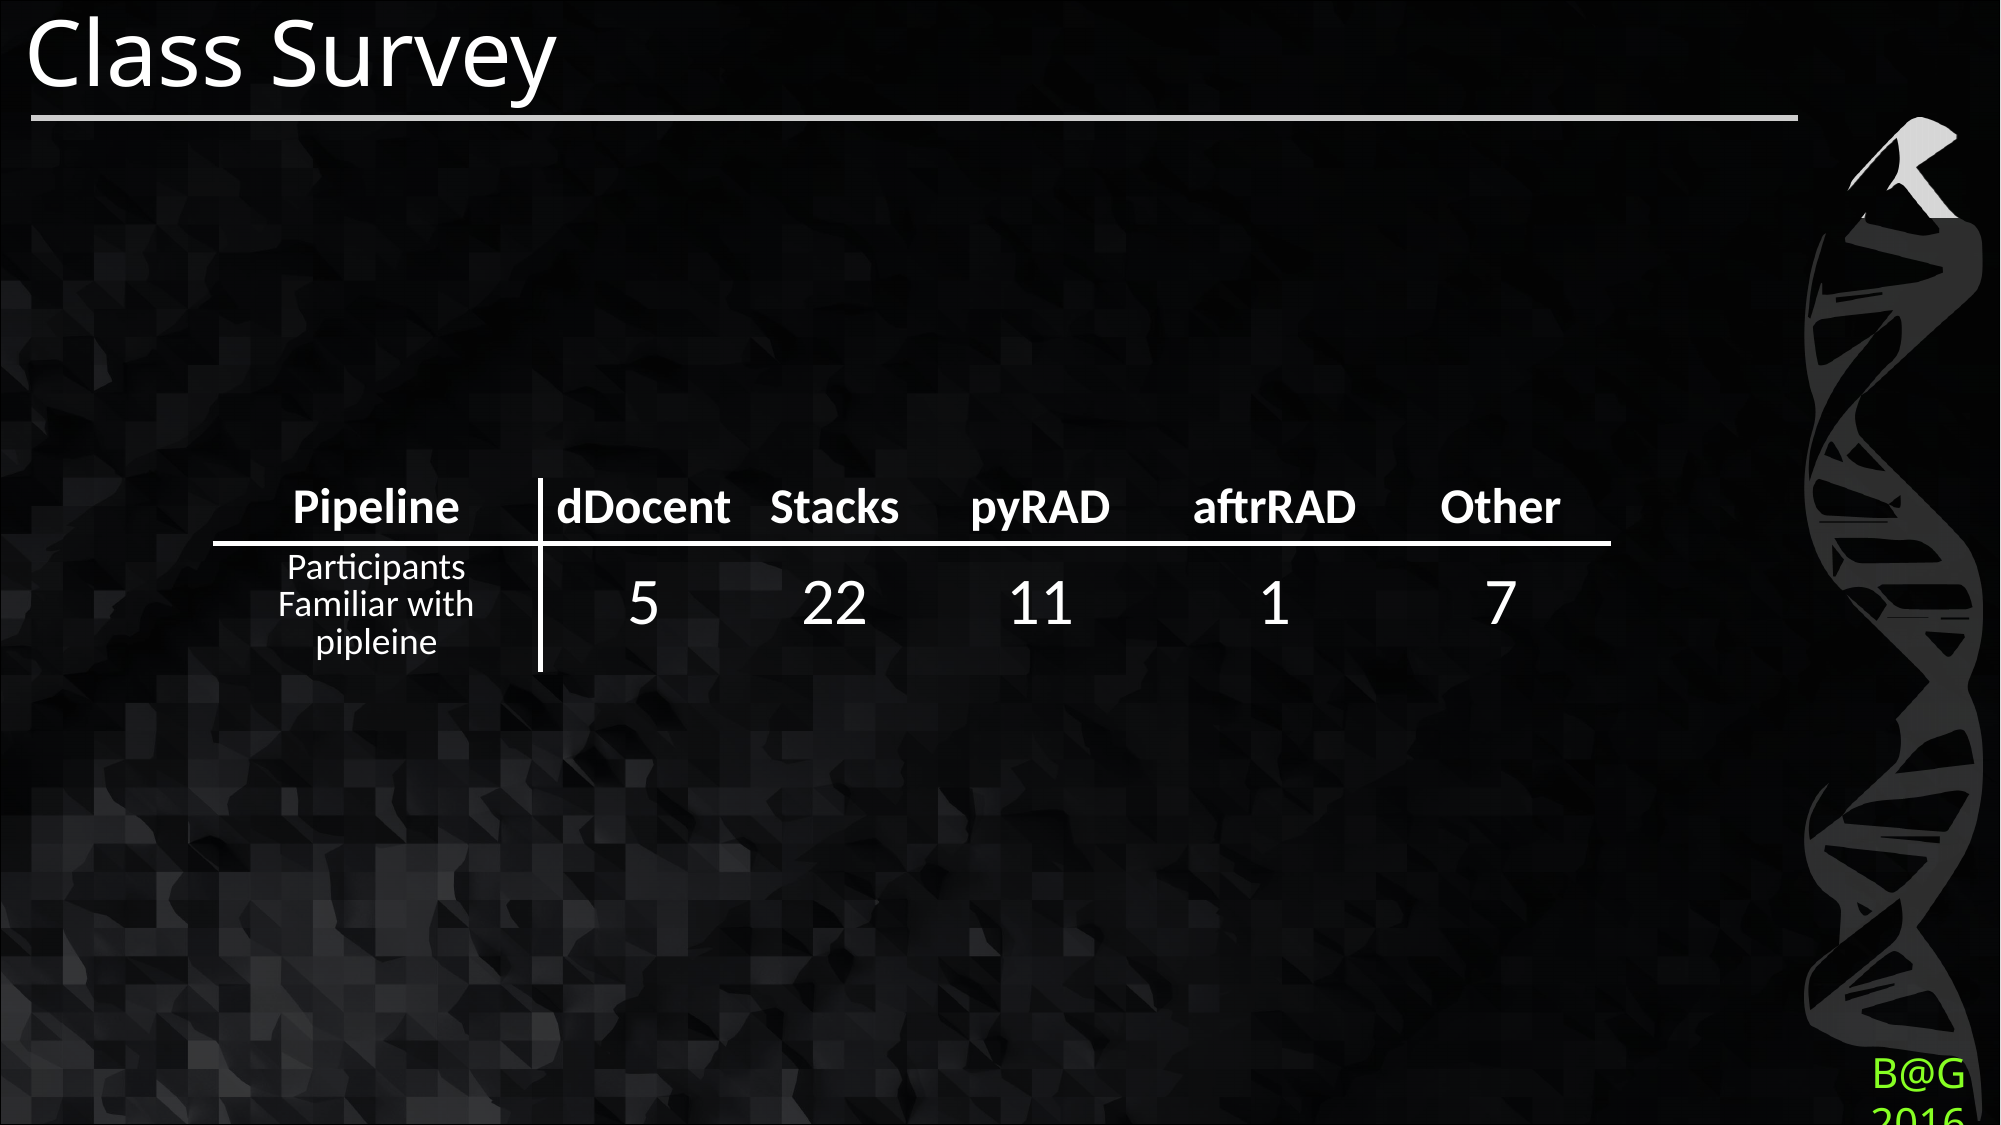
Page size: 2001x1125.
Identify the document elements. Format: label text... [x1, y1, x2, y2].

table_cell 22 [748, 546, 922, 672]
table_header pyRAD [922, 478, 1158, 541]
table_header Stacks [748, 478, 922, 541]
text_box B@G 2016 [1777, 1069, 1970, 1125]
table_cell Participants Familiar with pipleine [213, 546, 538, 672]
table_cell 7 [1391, 546, 1611, 672]
table_header Other [1391, 478, 1611, 541]
title Class Survey [9, 0, 1655, 218]
table_cell 5 [543, 546, 748, 672]
table_header dDocent [543, 478, 748, 541]
picture [1, 1, 1999, 1124]
table_header Pipeline [213, 478, 538, 541]
table_cell 11 [922, 546, 1158, 672]
table_cell 1 [1158, 546, 1391, 672]
table_header aftrRAD [1158, 478, 1391, 541]
